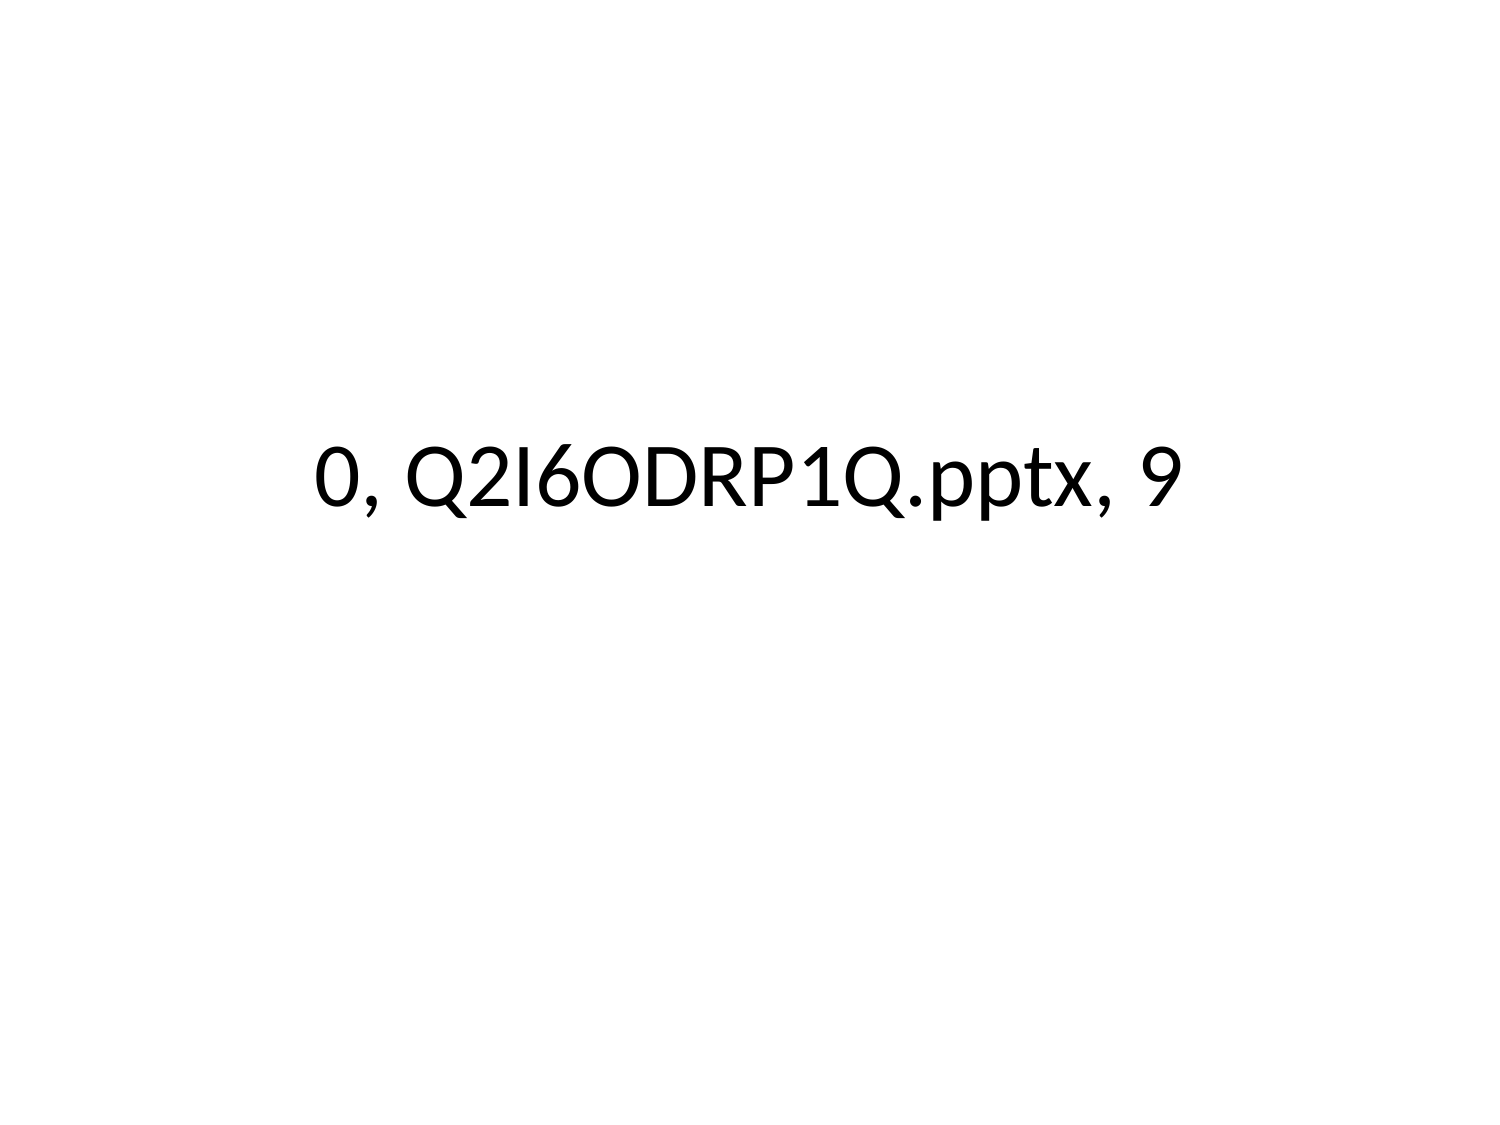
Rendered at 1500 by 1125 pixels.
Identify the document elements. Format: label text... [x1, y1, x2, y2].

title 0, Q2I6ODRP1Q.pptx, 9 [112, 349, 1388, 591]
